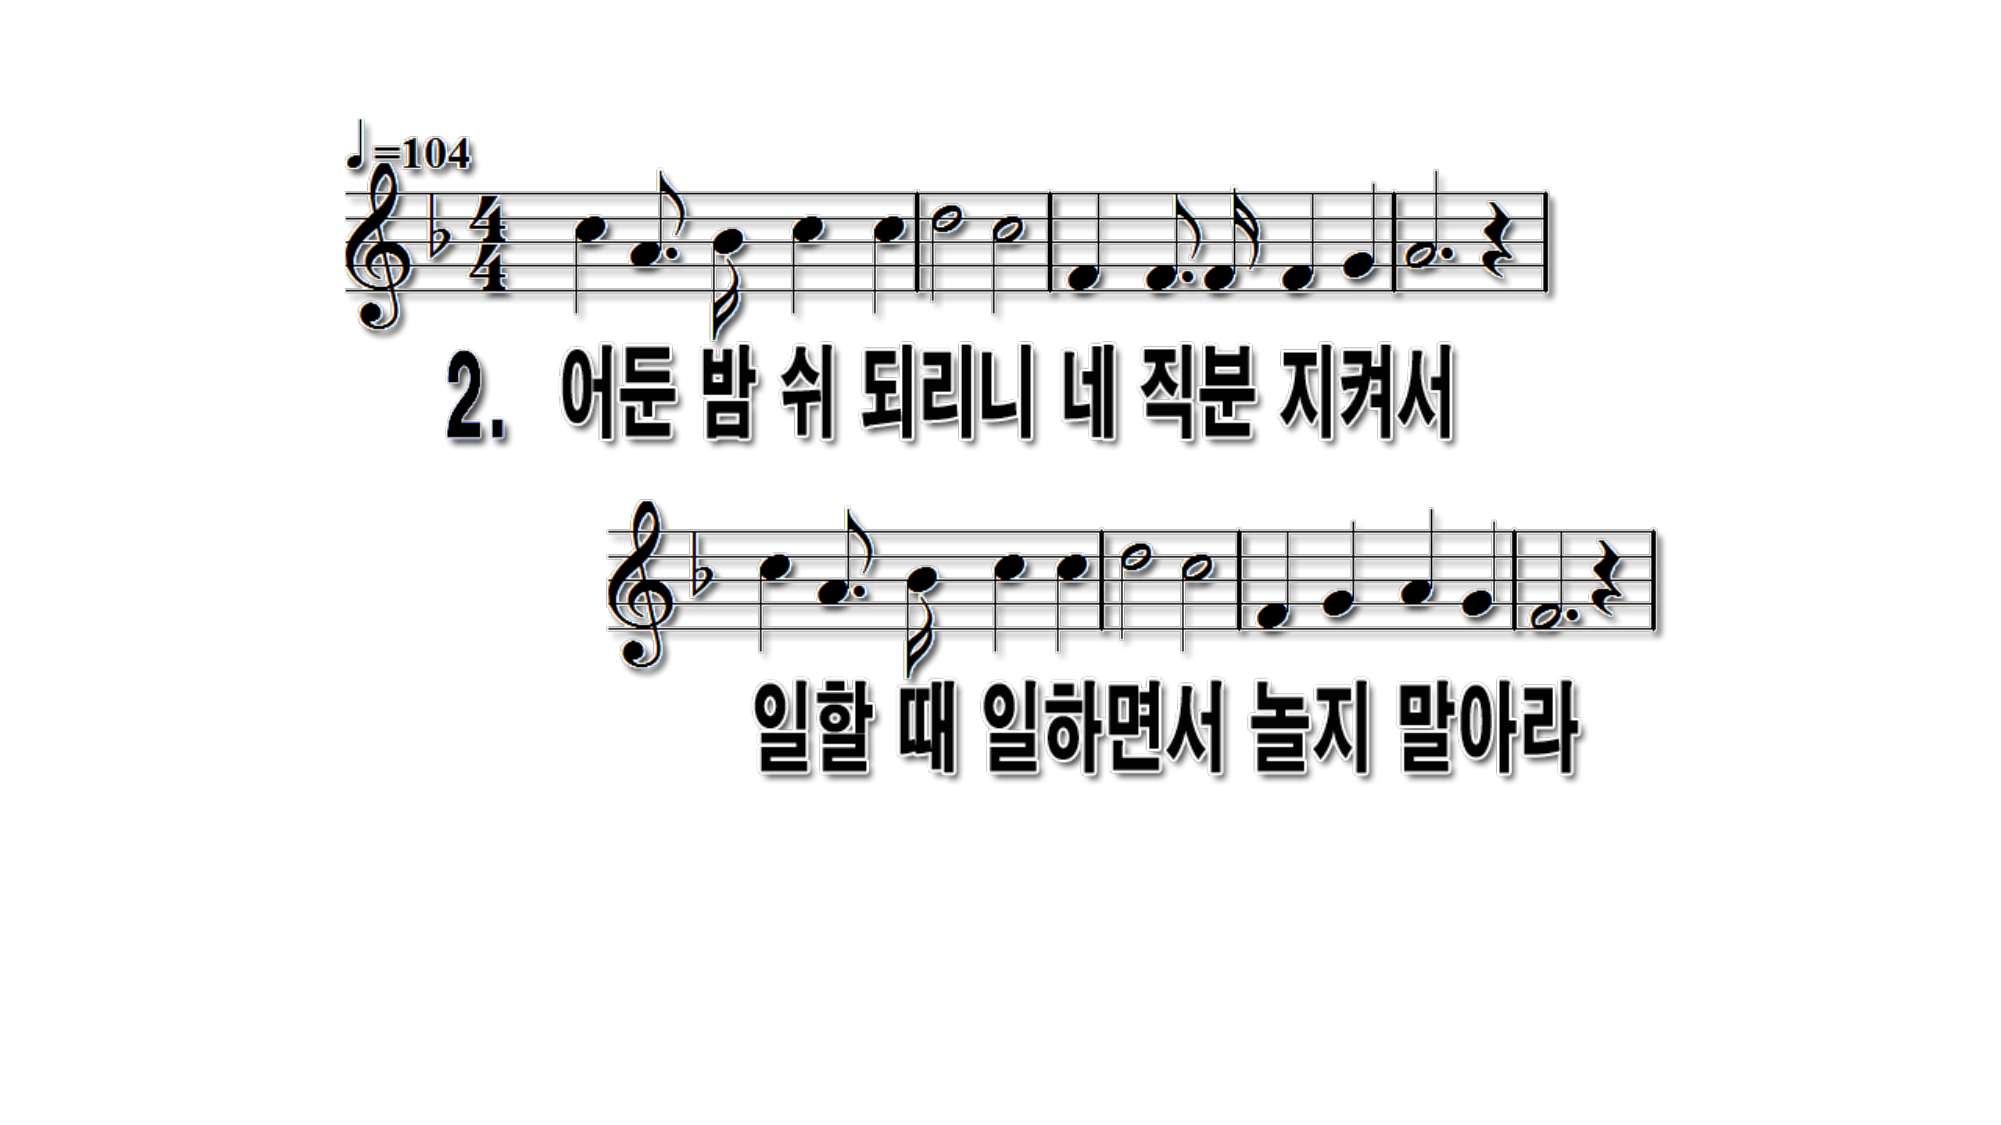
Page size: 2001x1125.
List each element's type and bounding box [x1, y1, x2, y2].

picture [249, 0, 1750, 835]
